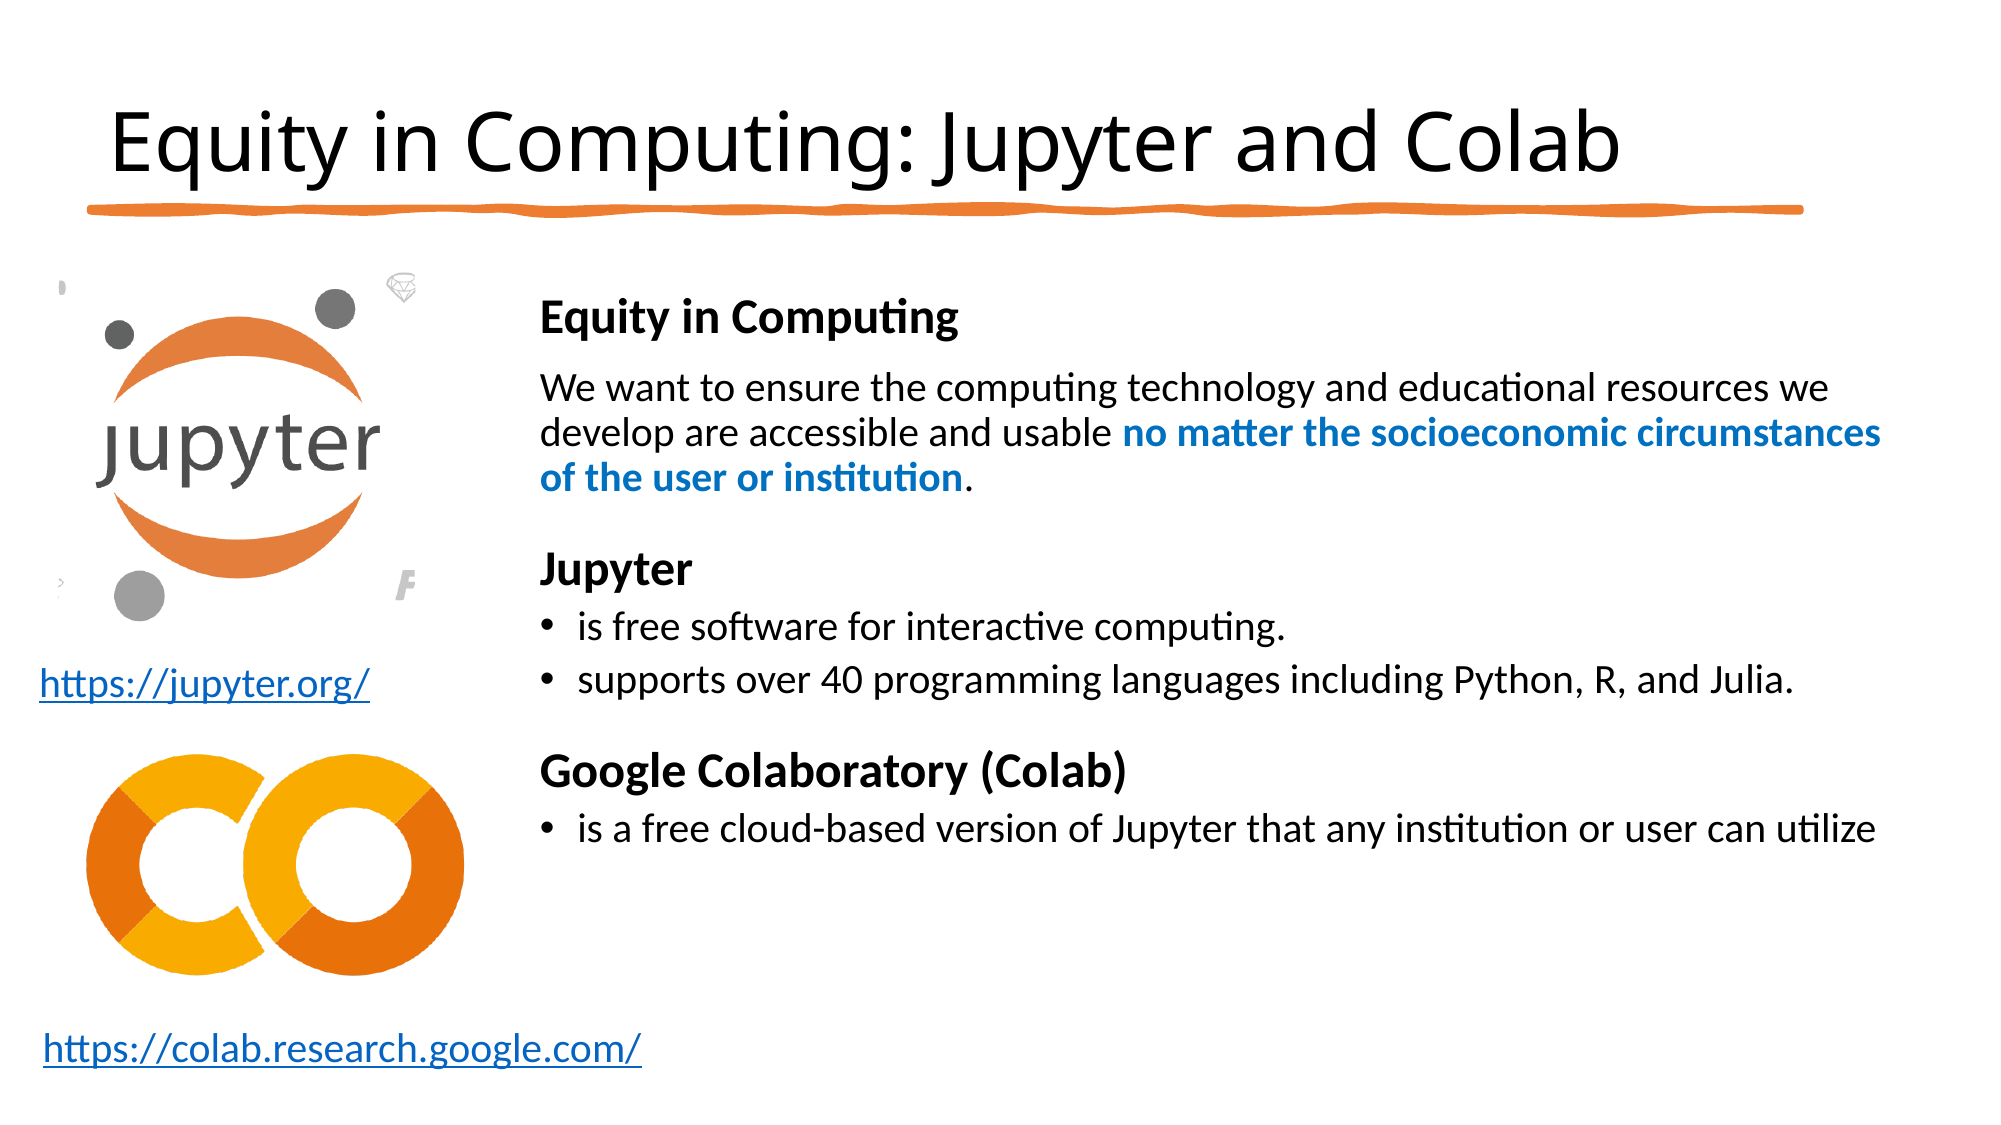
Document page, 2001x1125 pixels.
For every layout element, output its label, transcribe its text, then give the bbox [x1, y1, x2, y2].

text_box [89, 204, 1802, 216]
list Equity in Computing We want to ensure the computing technology and educational resources we develop are accessible and usable no matter the socioeconomic circumstances of the user or institution. Jupyter is free software for interactive computing. supports over 40 programming languages including Python, R, and Julia. Google Colaboratory (Colab) is a free cloud-based version of Jupyter that any institution or user can utilize [524, 282, 1907, 1015]
text_box https://jupyter.org/ [24, 648, 451, 714]
text_box https://colab.research.google.com/ [27, 1013, 657, 1079]
picture [56, 255, 418, 638]
picture [56, 722, 493, 1014]
title Equity in Computing: Jupyter and Colab [93, 39, 1907, 198]
